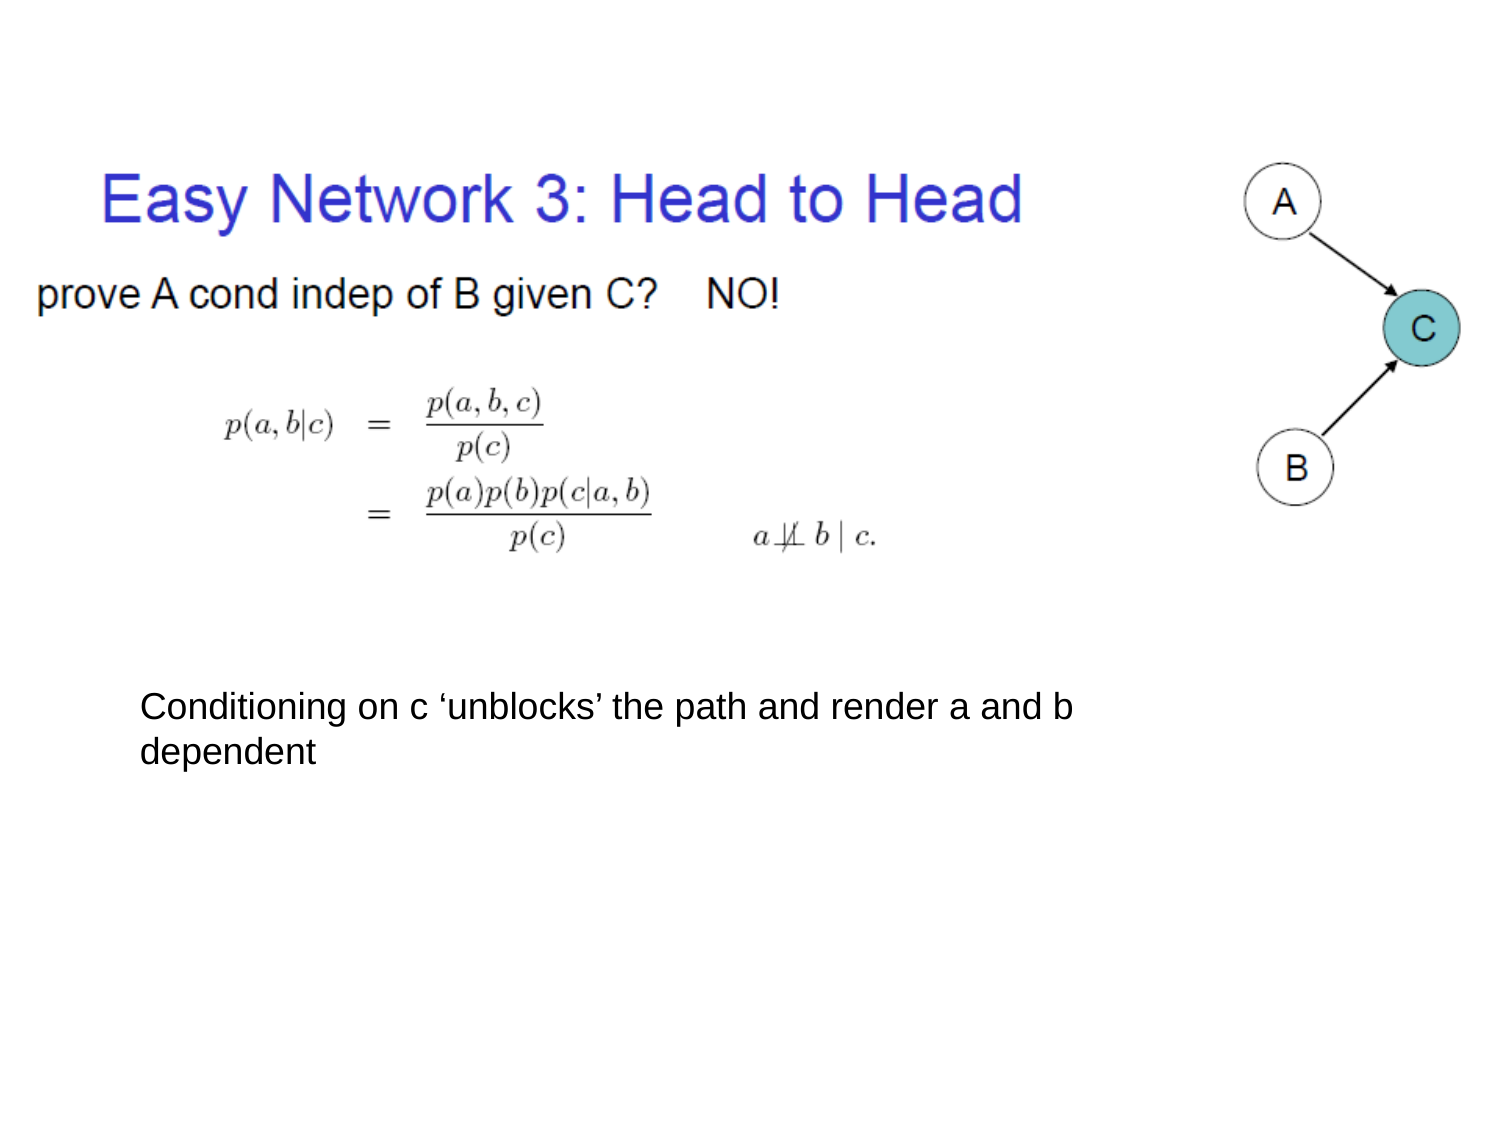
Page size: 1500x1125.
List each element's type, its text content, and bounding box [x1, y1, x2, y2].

text_box Conditioning on c ‘unblocks’ the path and render a and b dependent [124, 674, 1263, 780]
picture [12, 149, 1476, 563]
